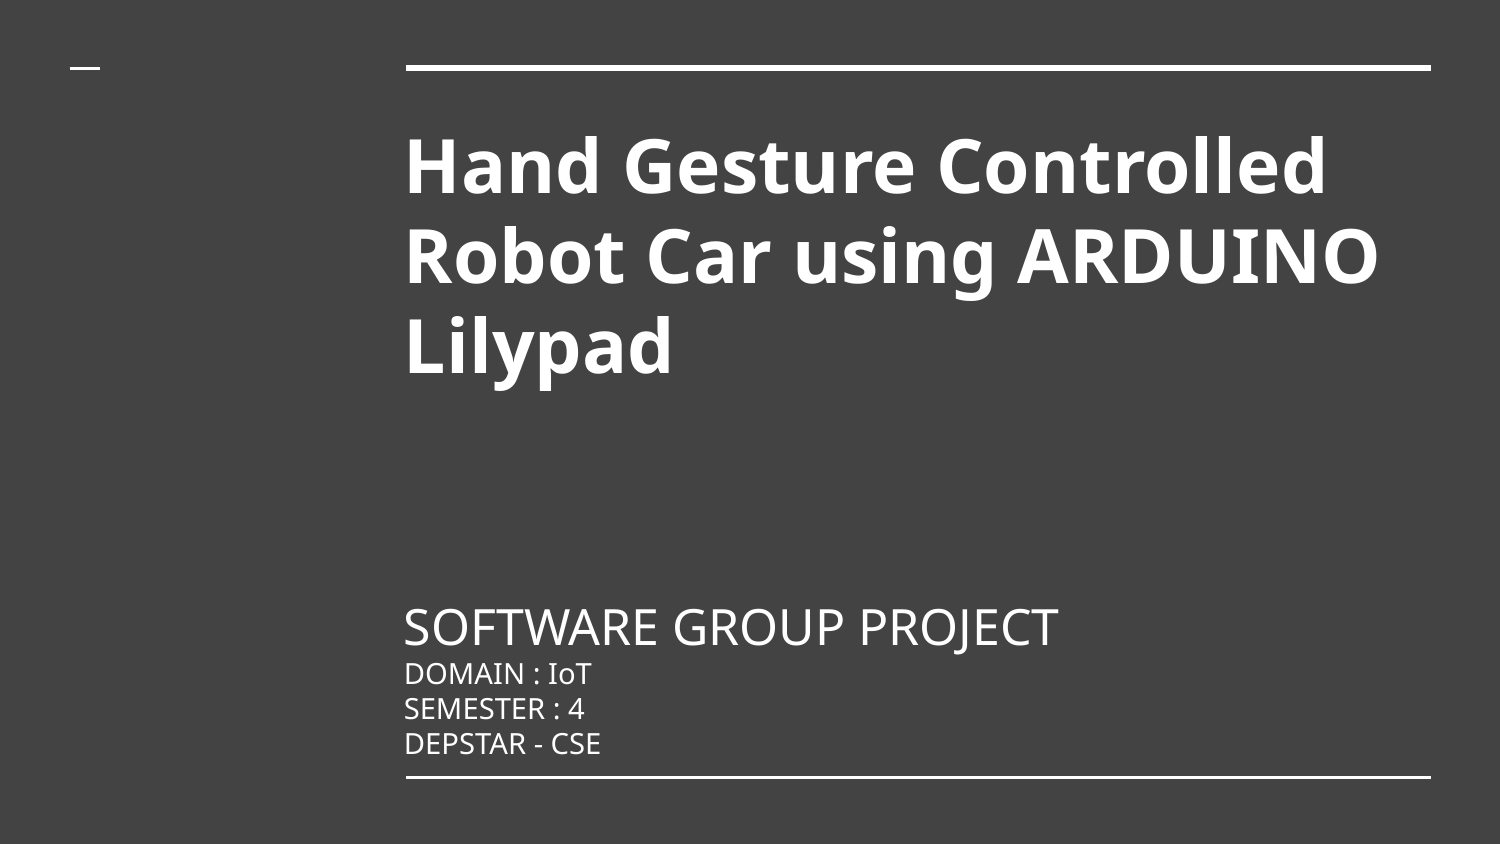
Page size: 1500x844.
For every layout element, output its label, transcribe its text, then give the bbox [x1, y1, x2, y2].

subtitle SOFTWARE GROUP PROJECT DOMAIN : IoT SEMESTER : 4 DEPSTAR - CSE [389, 605, 1428, 836]
title Hand Gesture Controlled Robot Car using ARDUINO Lilypad [389, 103, 1428, 357]
